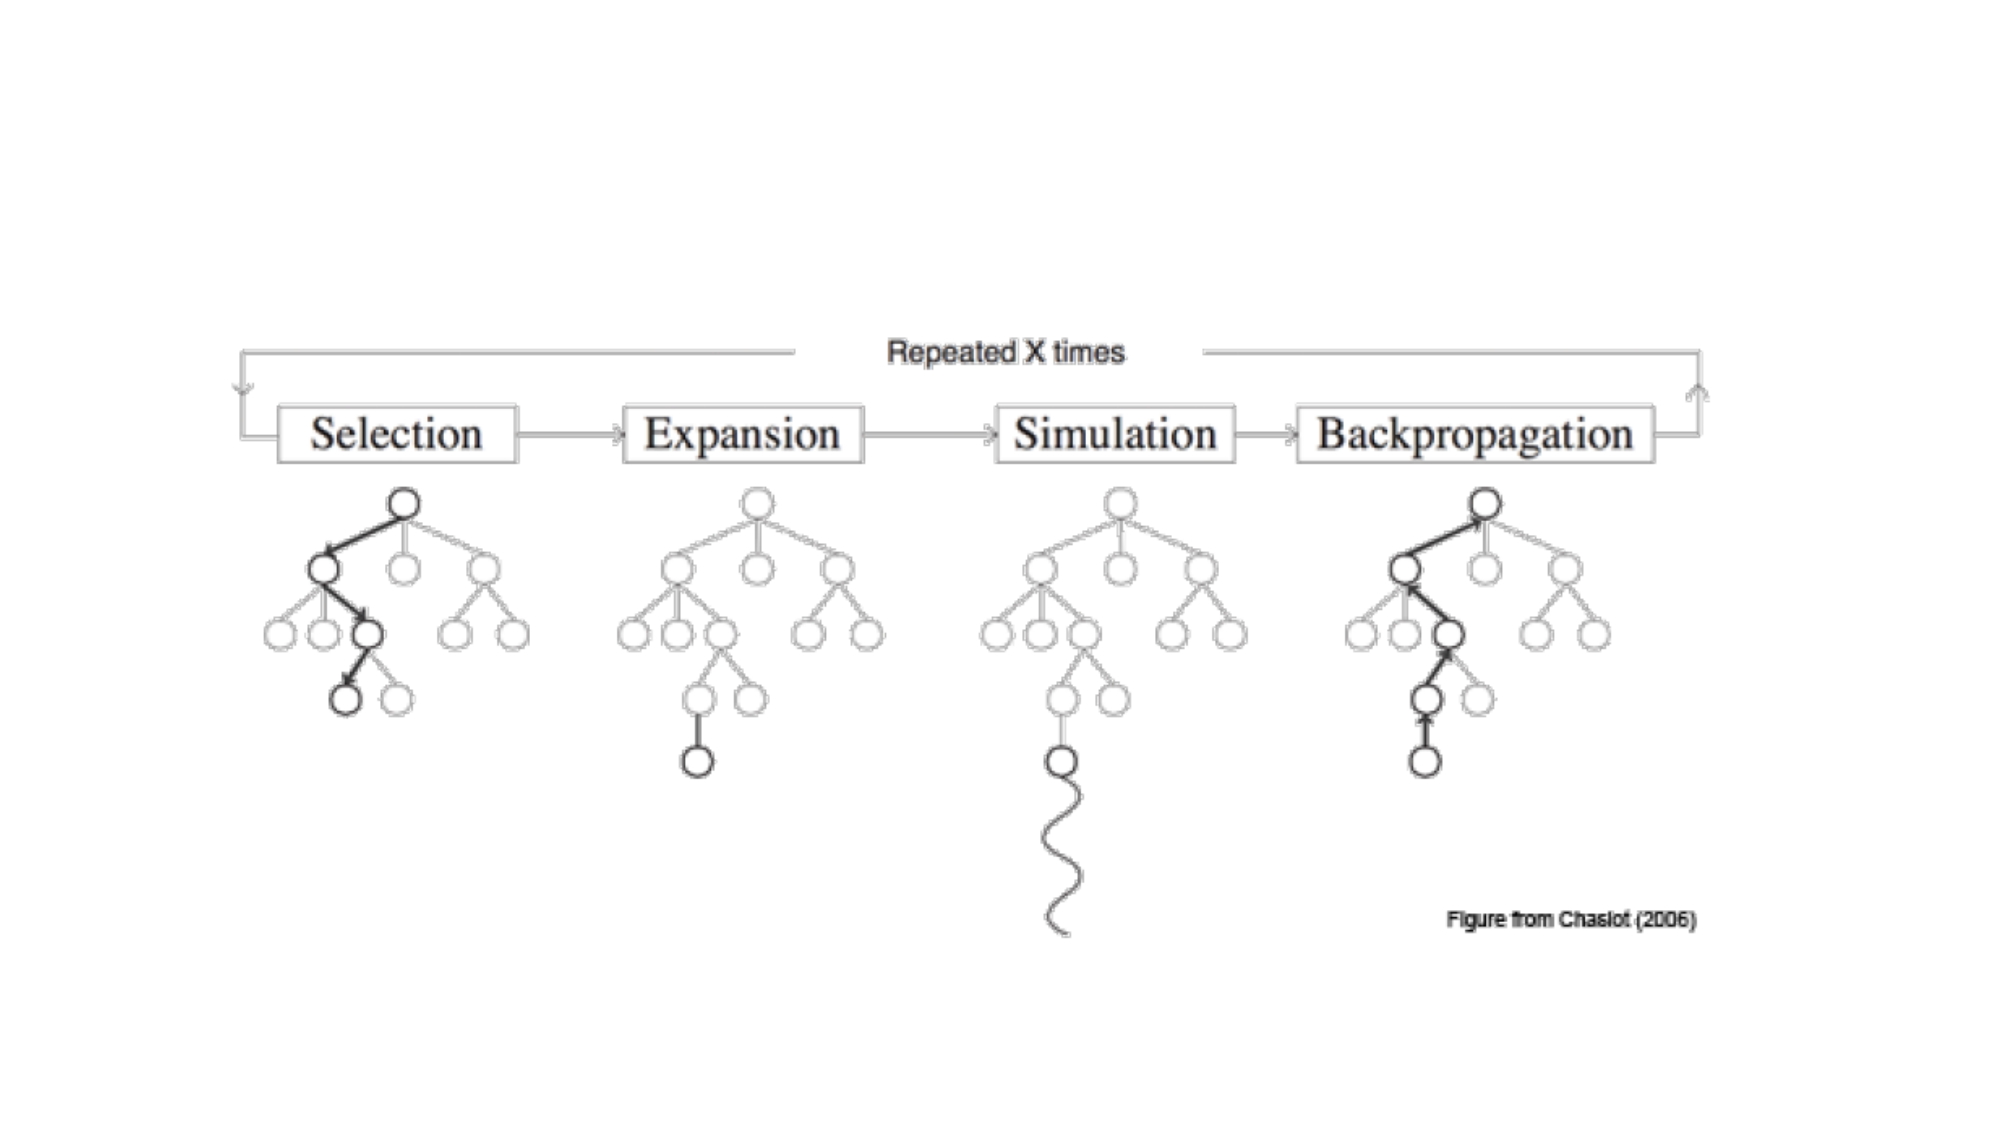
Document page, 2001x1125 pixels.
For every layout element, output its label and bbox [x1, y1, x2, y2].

picture [76, 177, 1801, 948]
